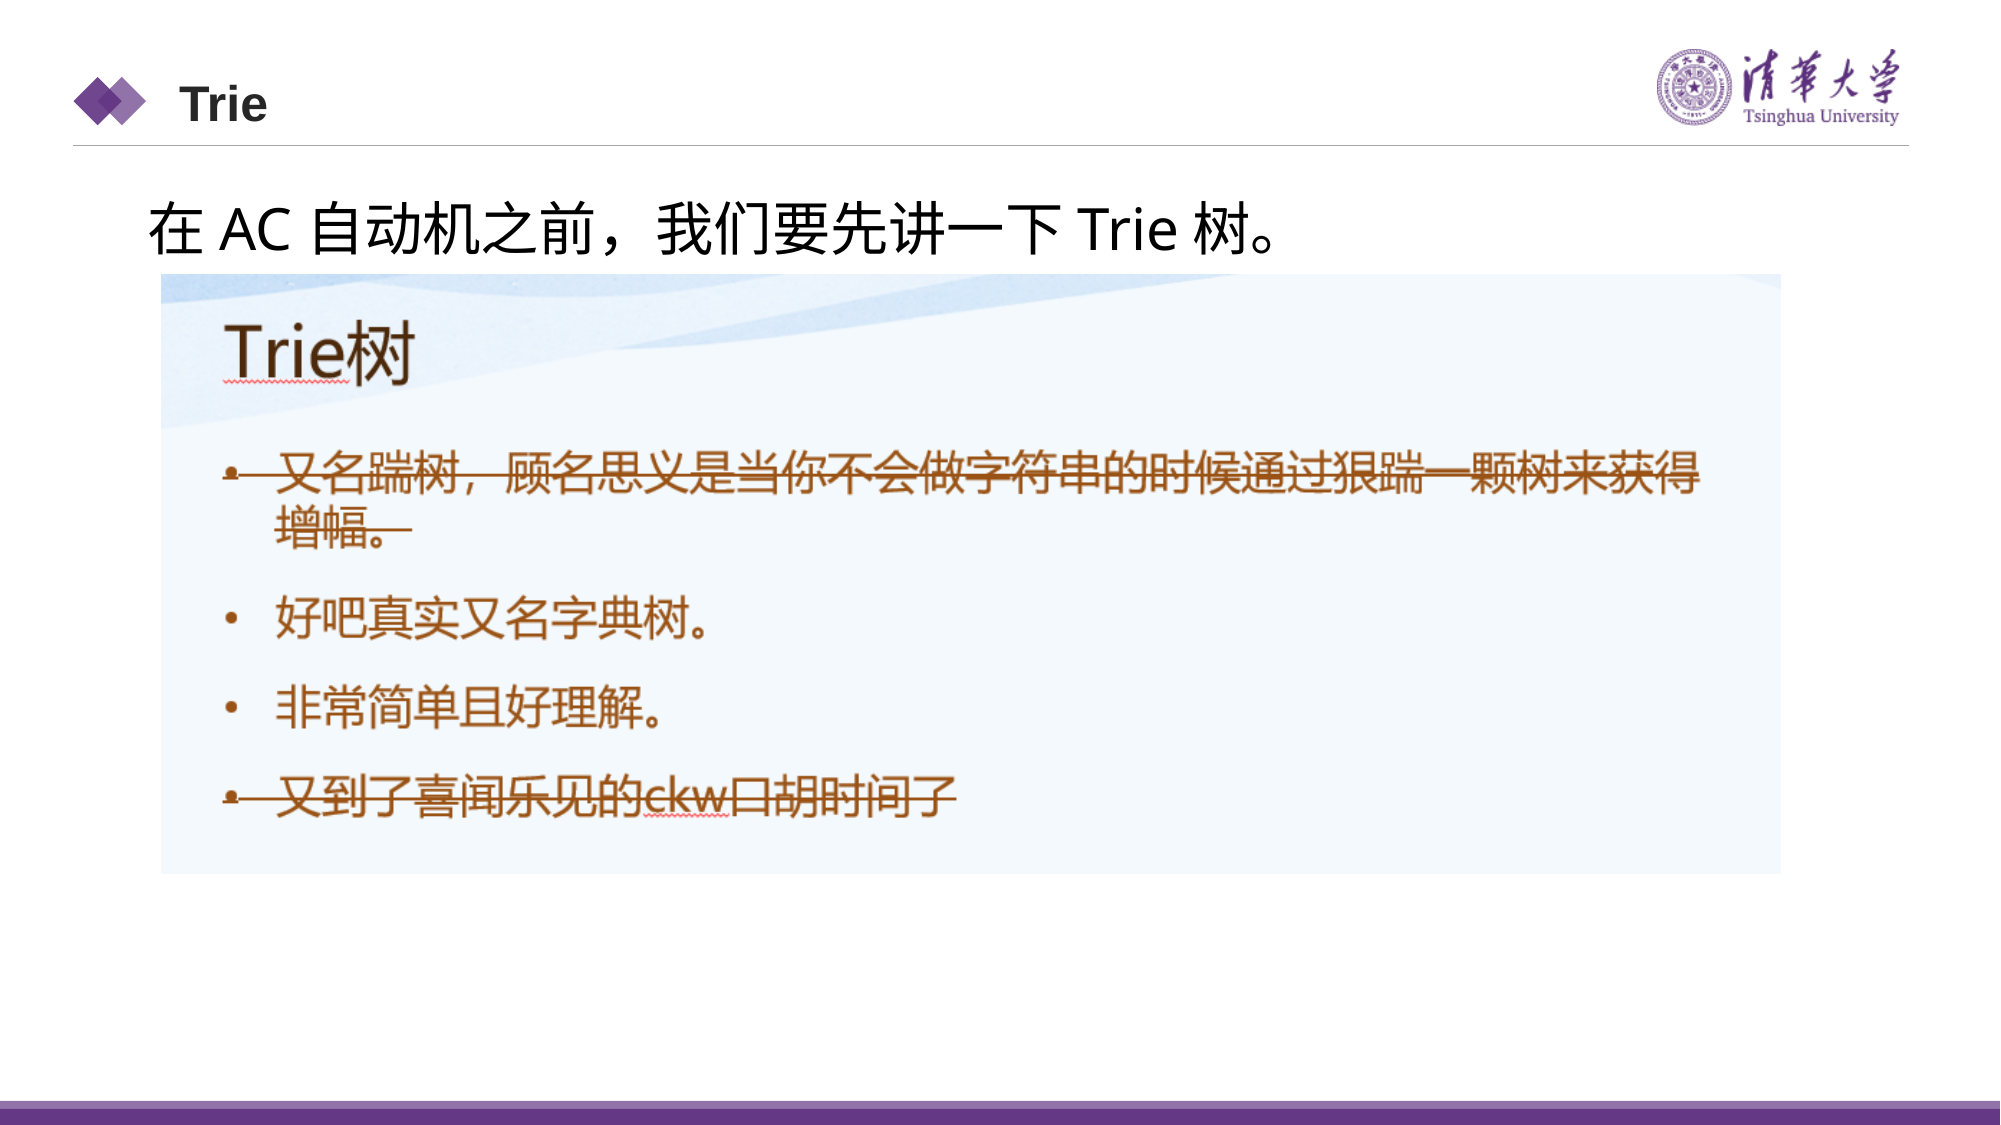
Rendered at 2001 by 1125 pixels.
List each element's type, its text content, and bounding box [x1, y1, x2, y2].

text_box 在AC自动机之前，我们要先讲一下Trie树。 [133, 164, 1897, 451]
picture [161, 274, 1781, 874]
picture [1657, 49, 1903, 126]
text_box Trie [164, 64, 284, 140]
